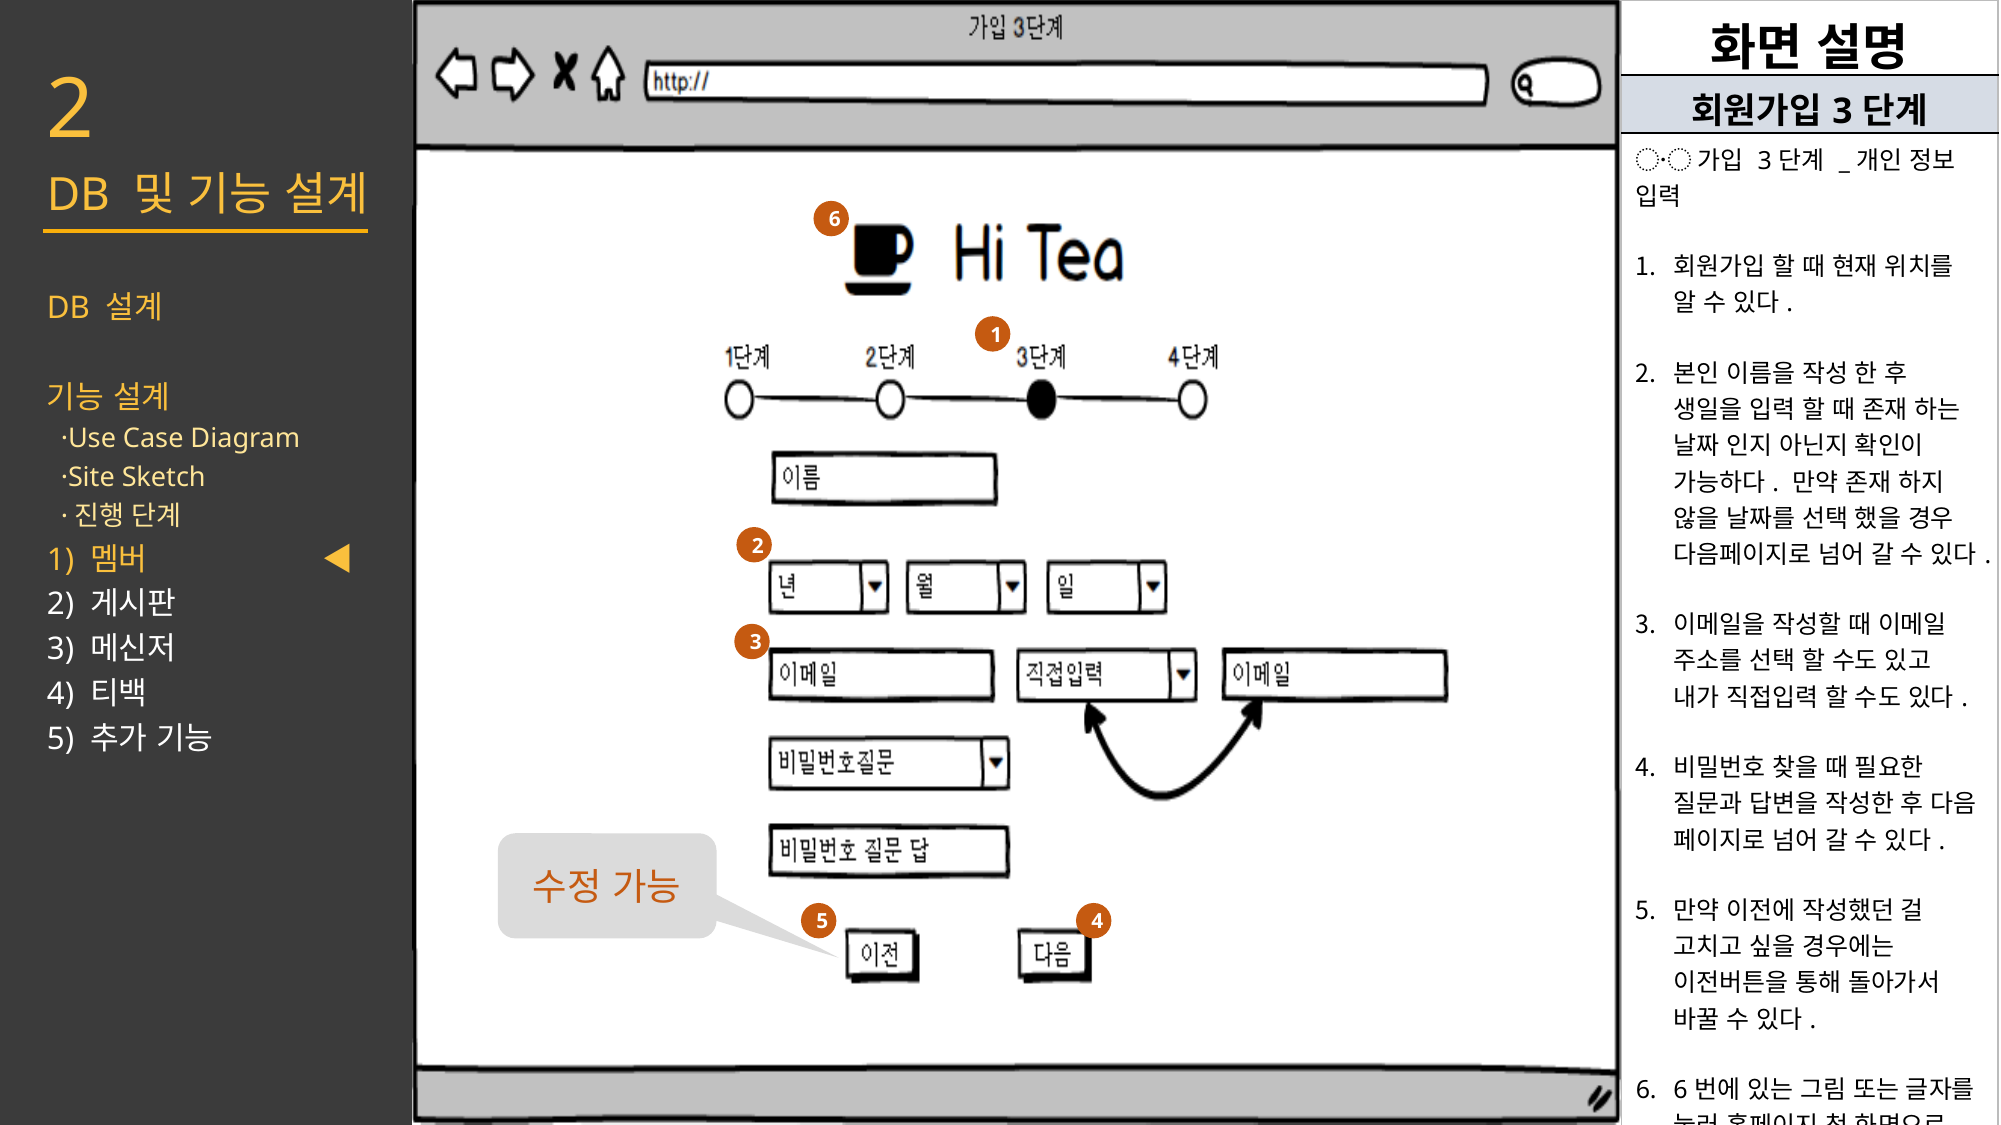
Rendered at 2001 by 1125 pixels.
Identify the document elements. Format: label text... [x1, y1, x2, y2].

text_box 2 DB 및 기능 설계 DB 설계 기능 설계 ·Use Case Diagram ·Site Sketch ·진행 단계 1) 멤버 ◀ 2) 게시판 3) 메신저 4) 티백 5) 추가 기능 [32, 26, 384, 763]
text_box [0, 0, 412, 1125]
picture [412, 0, 1621, 1125]
table_cell 〮 가입 3단계 _개인 정보 입력 회원가입 할 때 현재 위치를 알 수 있다. 본인 이름을 작성 한 후 생일을 입력 할 때 존재 하는 날짜 인지 아닌지 확인이 가능하다. 만약 존재 하지 않을 날짜를 선택 했을 경우 다음페이지로 넘어 갈 수 있다. 이메일을 작성할 때 이메일 주소를 선택 할 수도 있고 내가 직접입력 할 수도 있다. 비밀번호 찾을 때 필요한 질문과 답변을 작성한 후 다음 페이지로 넘어 갈 수 있다. 만약 이전에 작성했던 걸 고치고 싶을 경우에는 이전버튼을 통해 돌아가서 바꿀 수 있다. 6번에 있는 그림 또는 글자를 눌러 홈페이지 첫 화면으로 돌아갈 수 있다. [1622, 134, 1997, 1125]
table_header 화면 설명 [1622, 1, 1997, 74]
table_cell 회원가입3단계 [1622, 76, 1997, 132]
